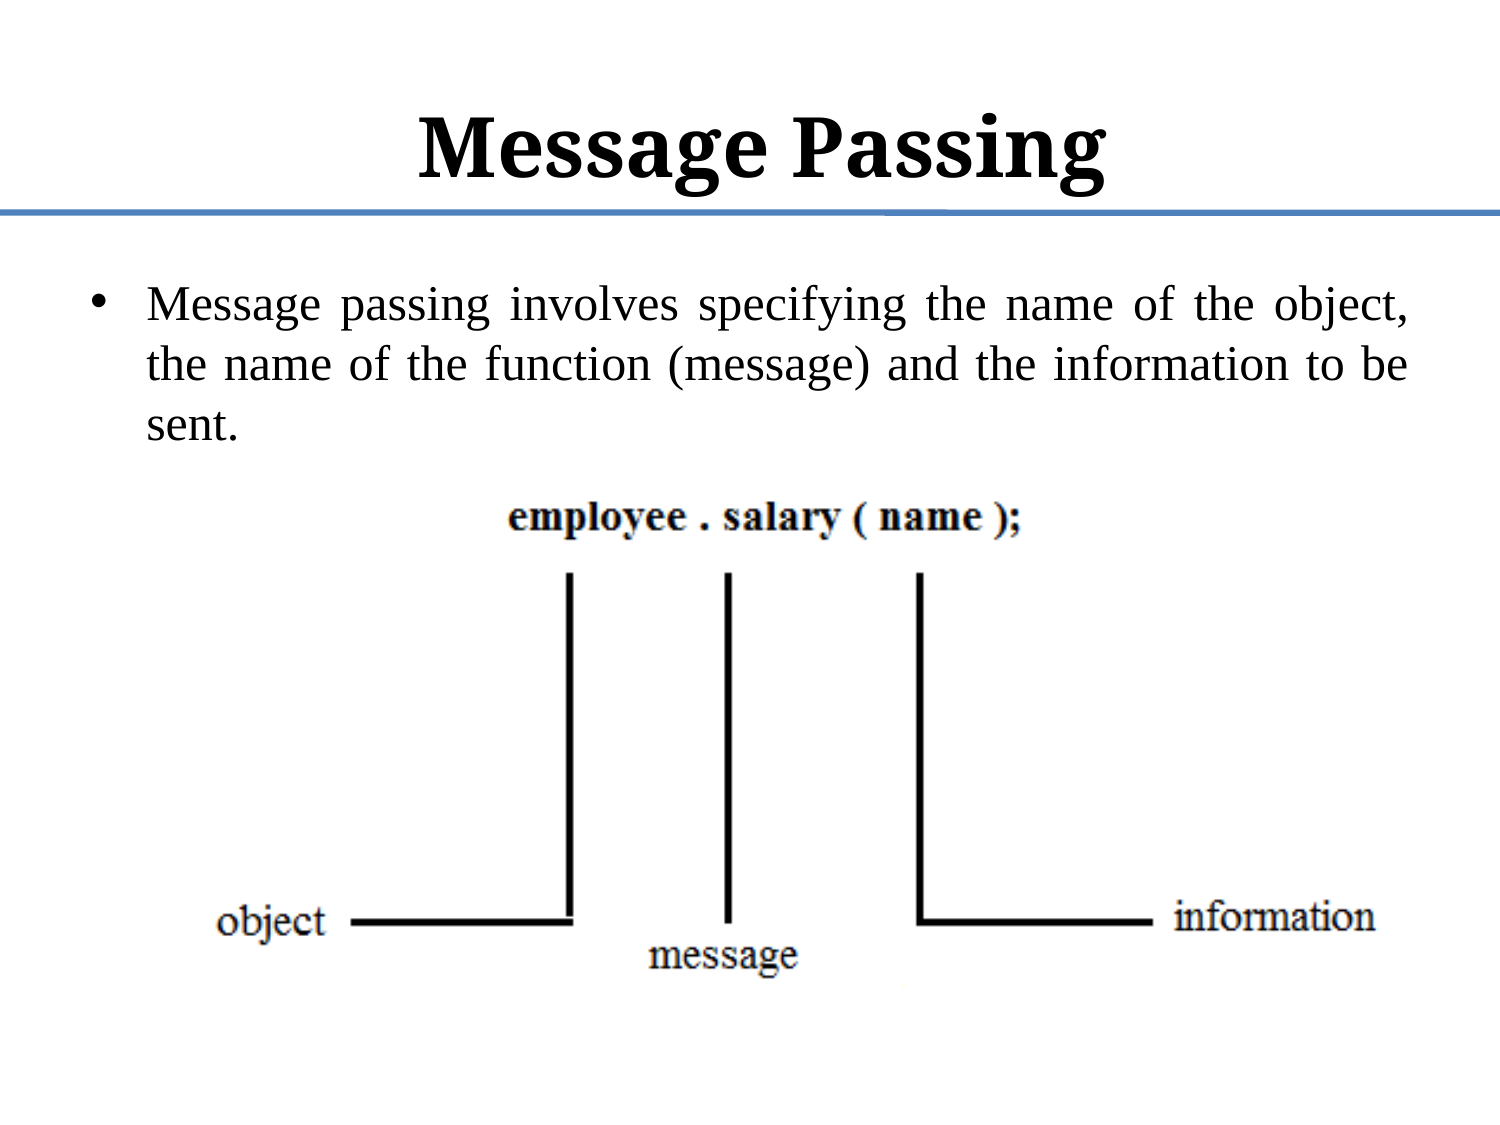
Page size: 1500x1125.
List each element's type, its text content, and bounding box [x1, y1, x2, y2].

list Message passing involves specifying the name of the object, the name of the function (message) and the information to be sent. [75, 262, 1425, 1005]
title Message Passing [75, 62, 1450, 209]
picture [199, 474, 1395, 1001]
